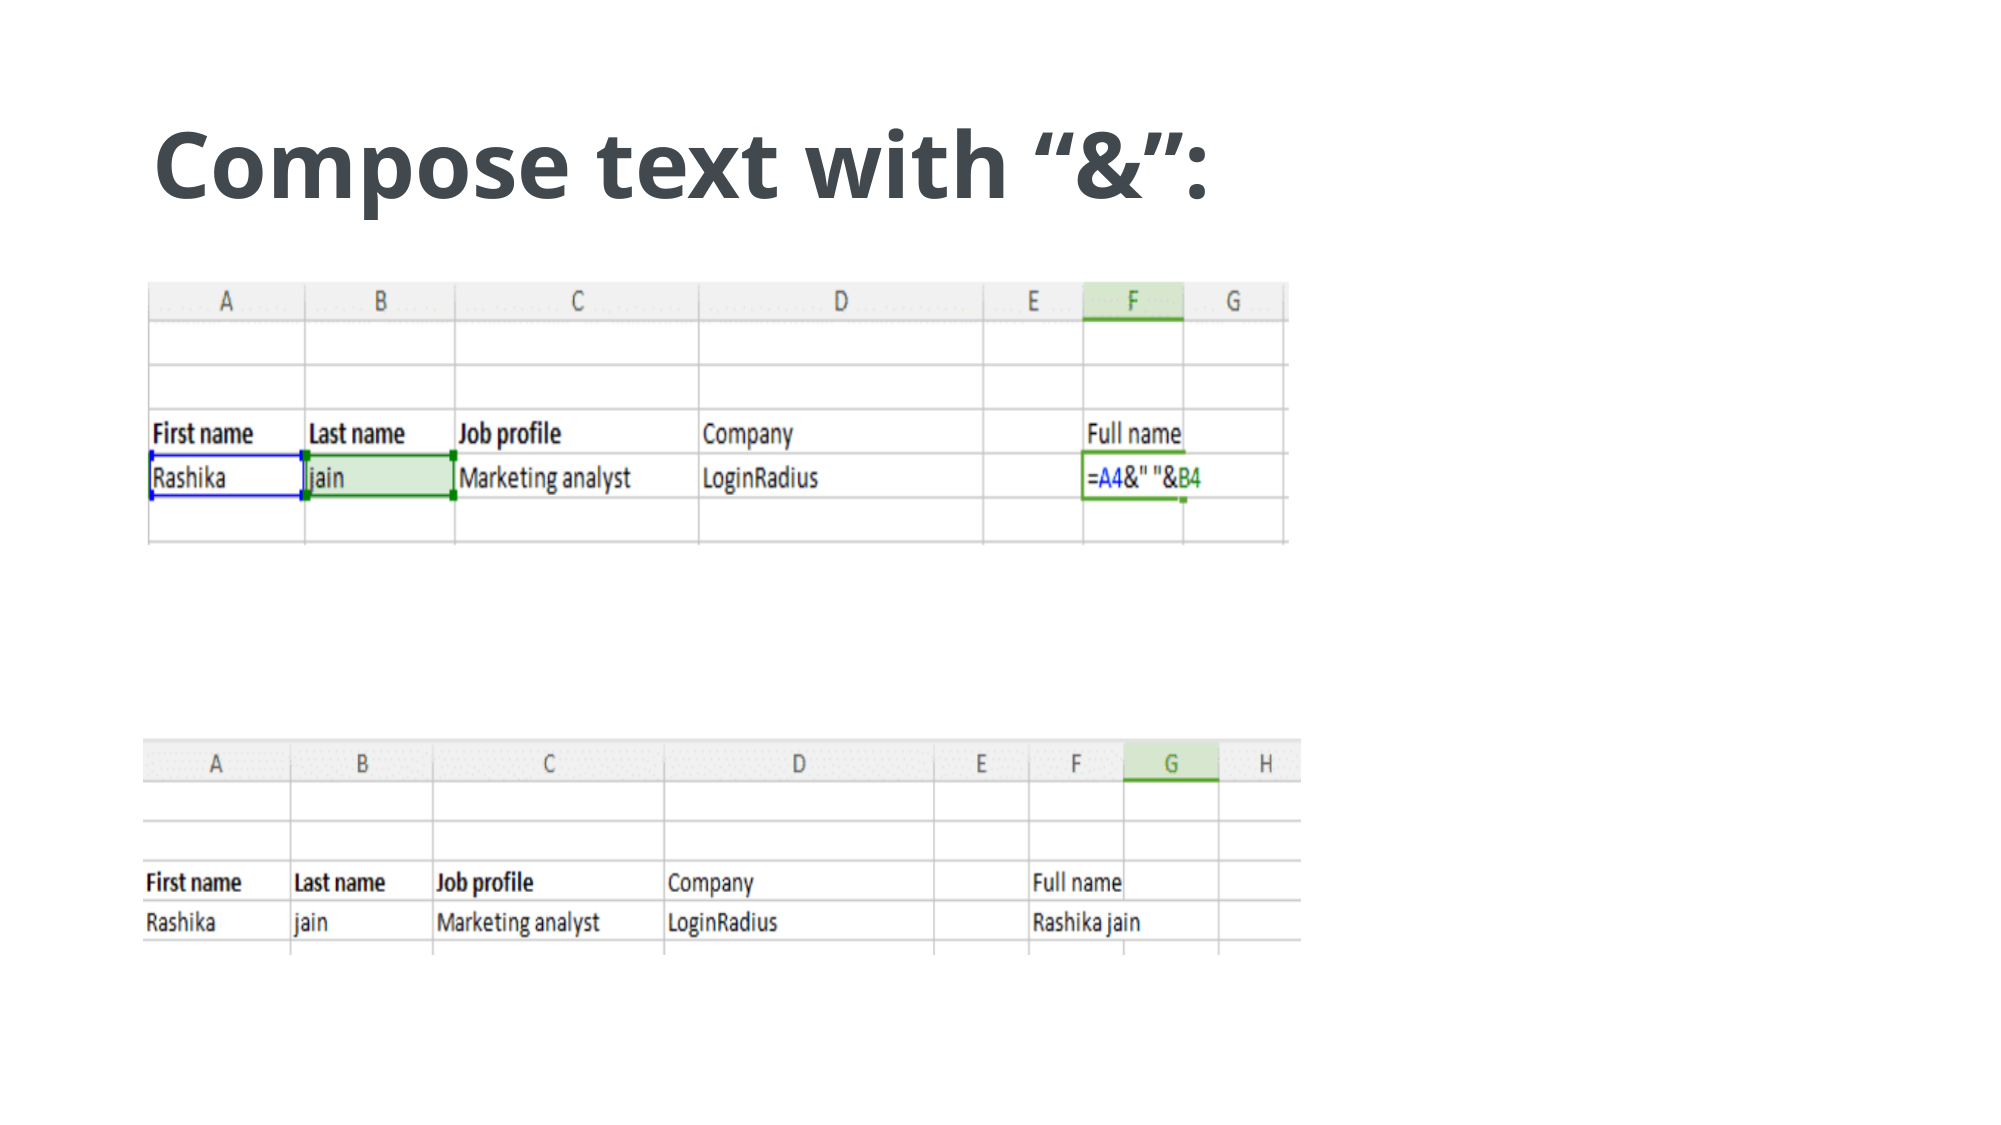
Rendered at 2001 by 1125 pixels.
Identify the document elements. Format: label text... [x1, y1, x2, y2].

title Compose text with “&”: [137, 59, 1863, 278]
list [126, 257, 1293, 563]
picture [137, 736, 1305, 955]
